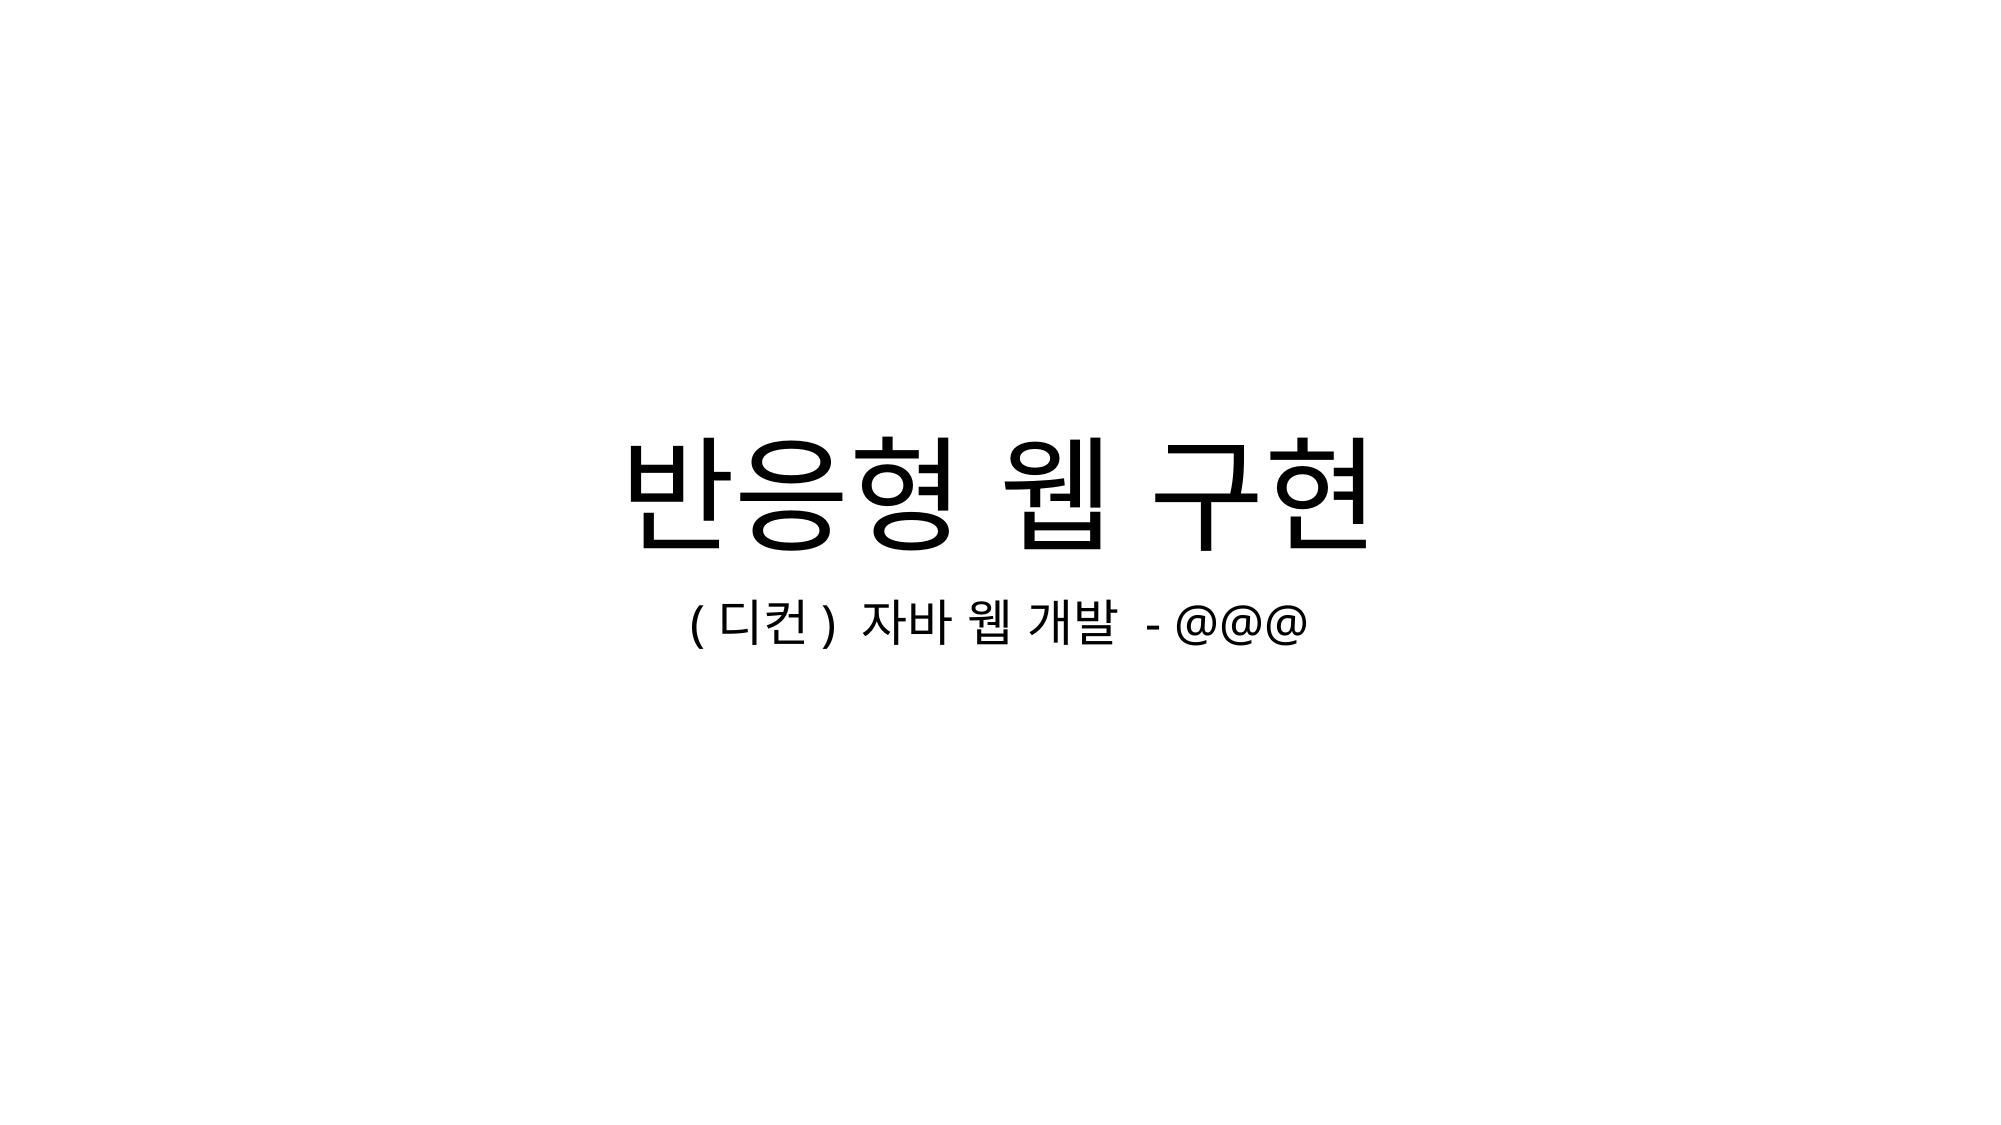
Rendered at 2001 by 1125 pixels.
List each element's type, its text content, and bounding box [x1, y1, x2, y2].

subtitle (디컨) 자바 웹 개발 - @@@ [249, 590, 1750, 863]
title 반응형 웹 구현 [249, 184, 1750, 576]
